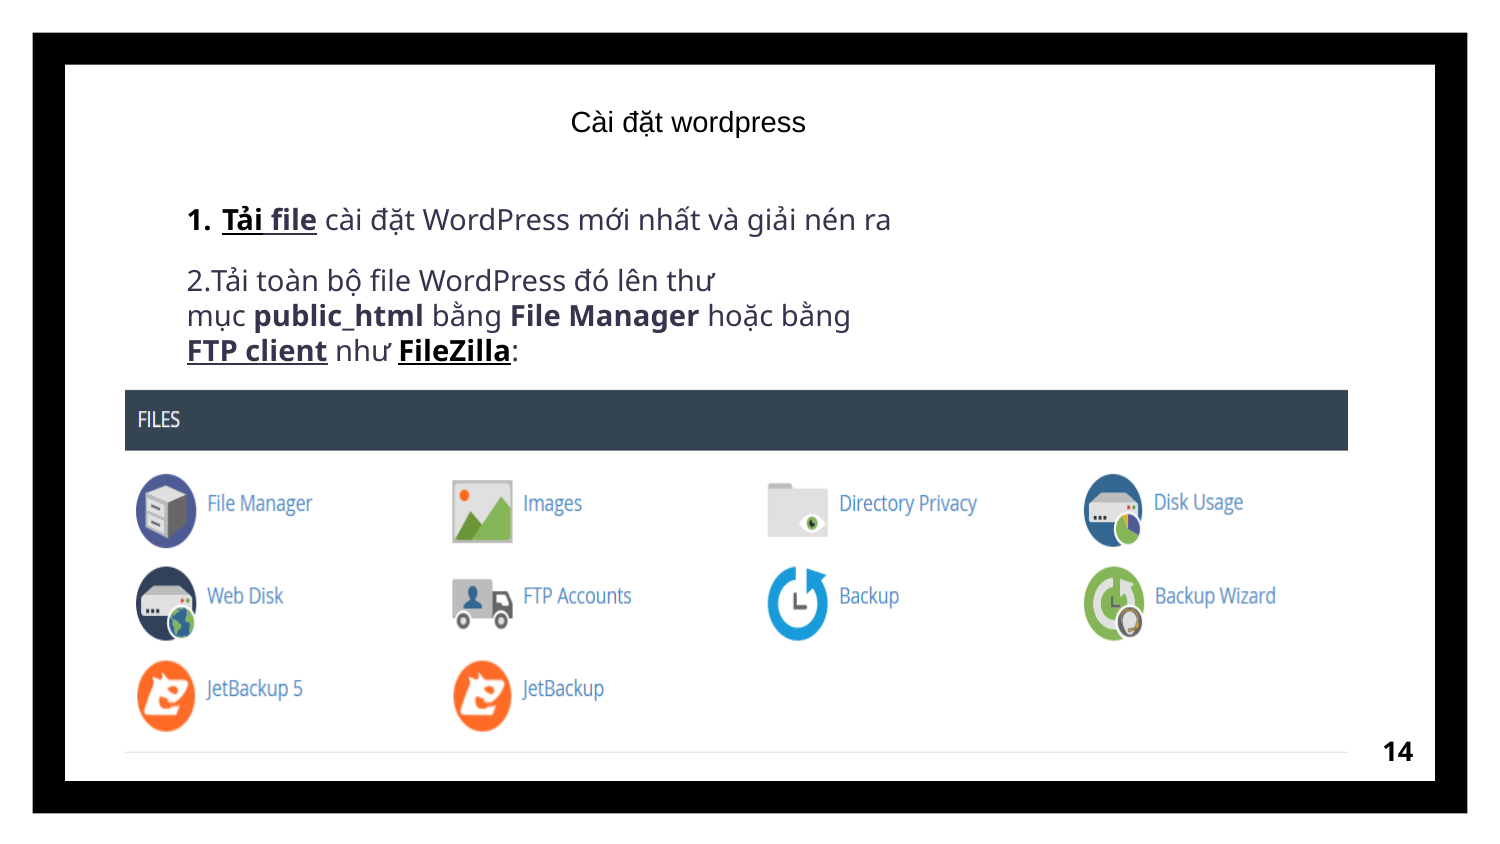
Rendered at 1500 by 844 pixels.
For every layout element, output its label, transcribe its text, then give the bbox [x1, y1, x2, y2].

text_box 2.Tải toàn bộ file WordPress đó lên thư mục public_html bằng File Manager hoặc bằng FTP client như FileZilla: [171, 254, 922, 379]
slide_number 14 [1338, 720, 1429, 786]
picture [125, 389, 1349, 754]
text_box Tải file cài đặt WordPress mới nhất và giải nén ra [171, 193, 922, 254]
text_box Cài đặt wordpress [555, 96, 1339, 146]
